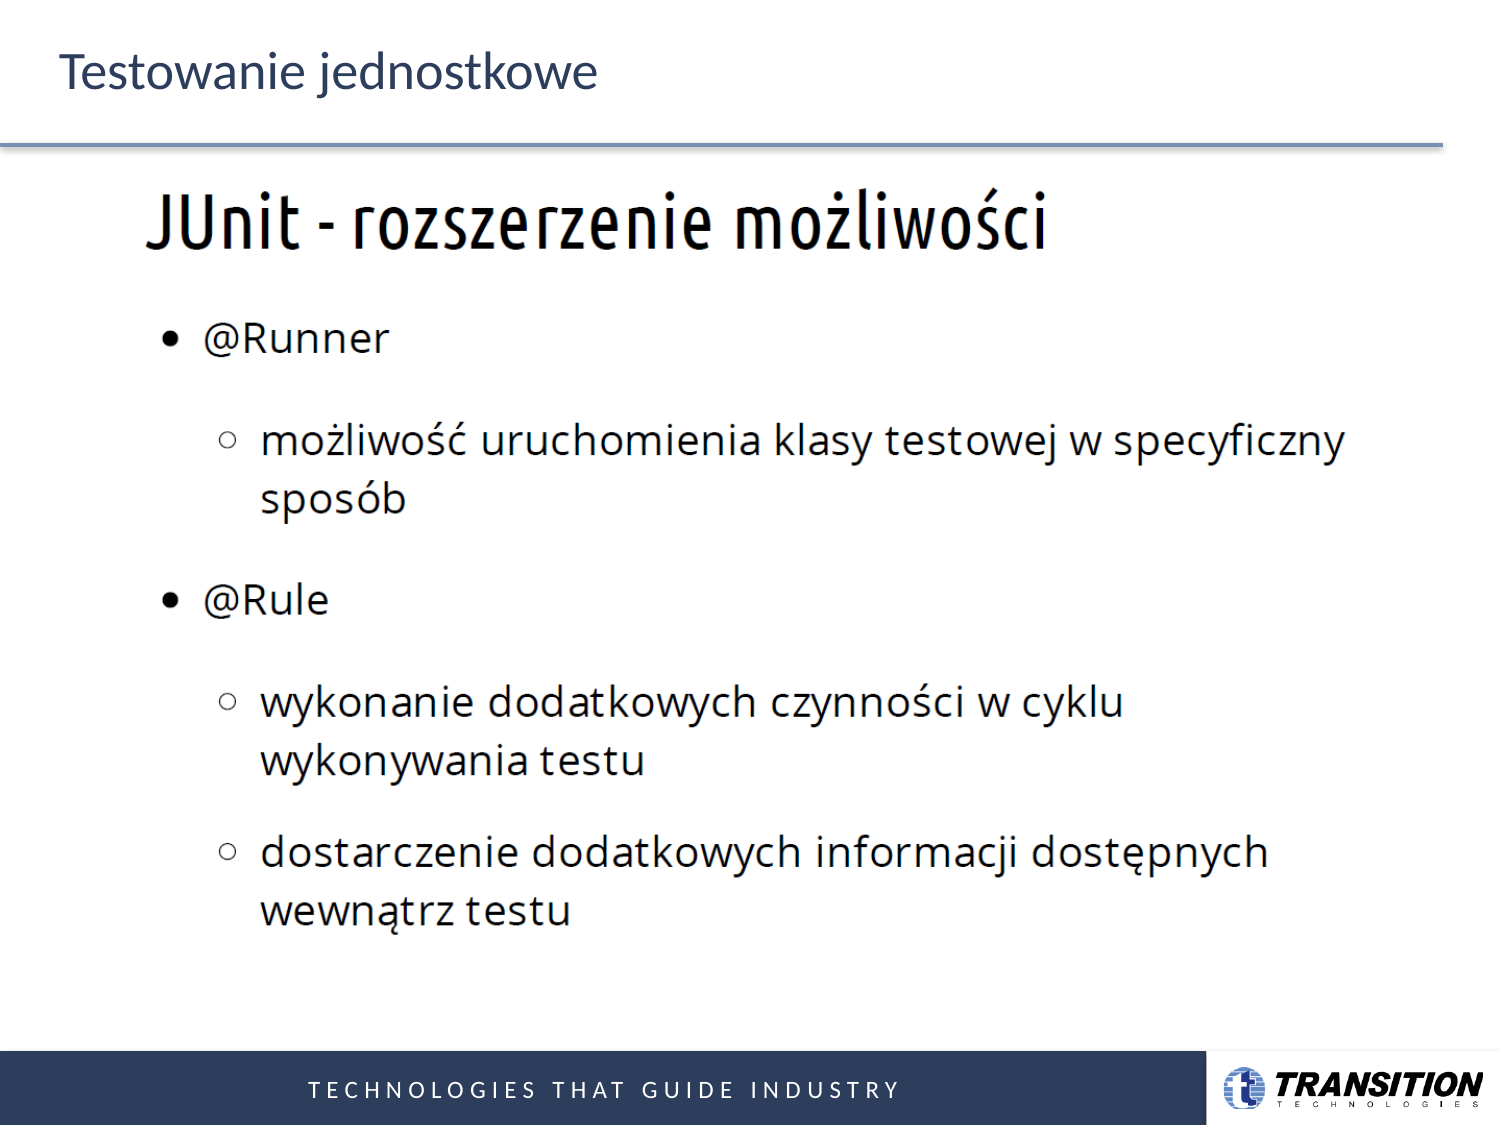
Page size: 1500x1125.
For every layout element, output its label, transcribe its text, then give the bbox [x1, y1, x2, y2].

picture [141, 183, 1359, 942]
title Testowanie jednostkowe [0, 0, 1500, 145]
